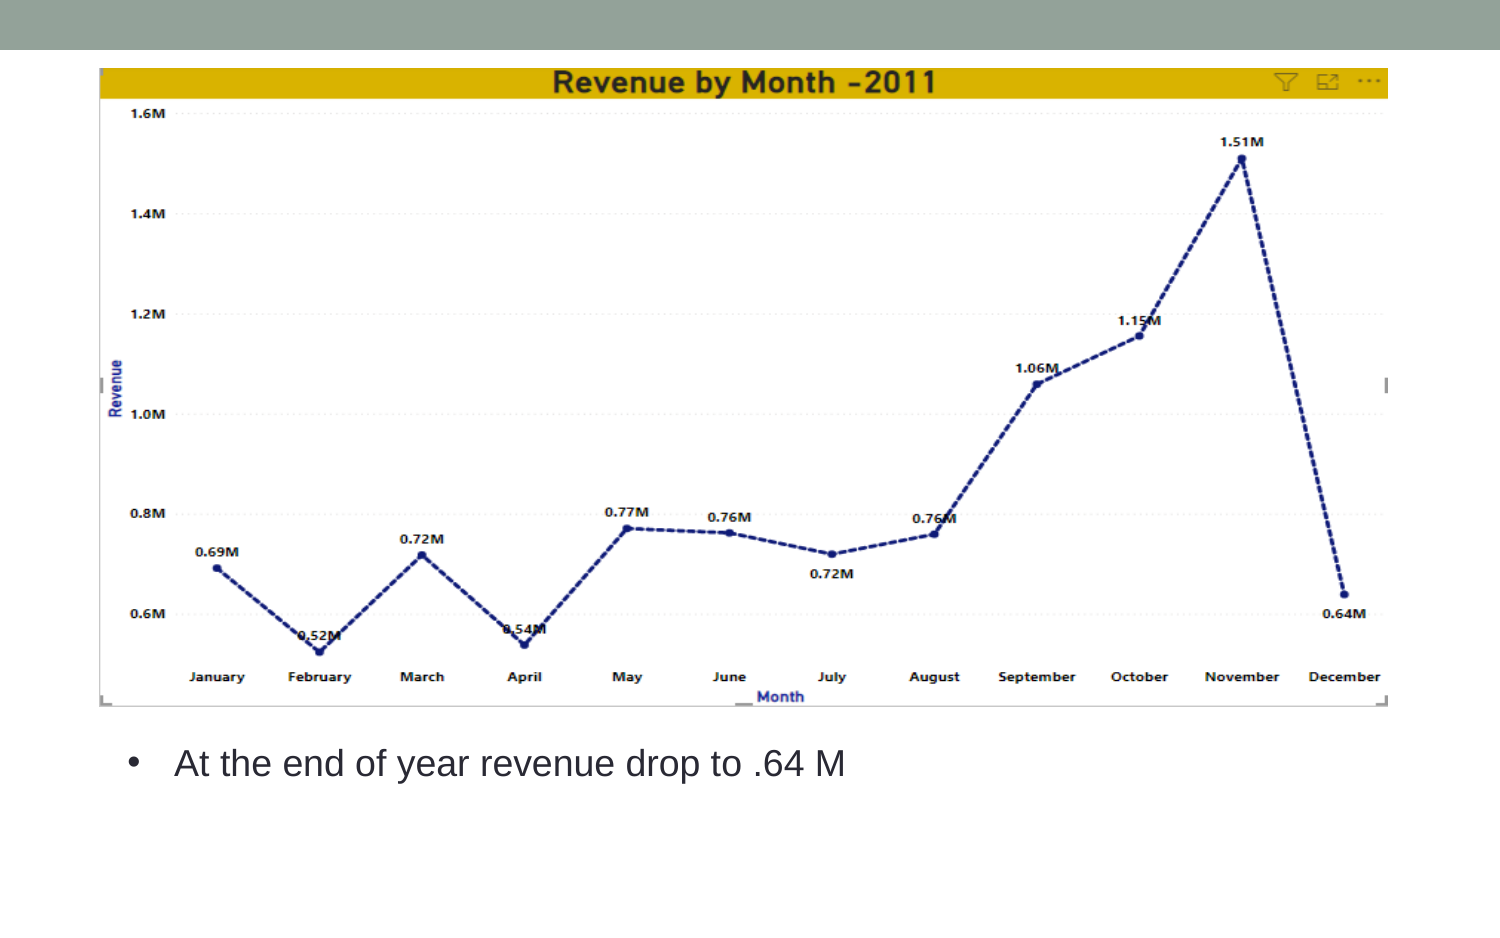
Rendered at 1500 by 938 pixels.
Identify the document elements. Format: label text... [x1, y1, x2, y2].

text_box At the end of year revenue drop to .64 M [112, 731, 1013, 791]
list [99, 68, 1388, 707]
